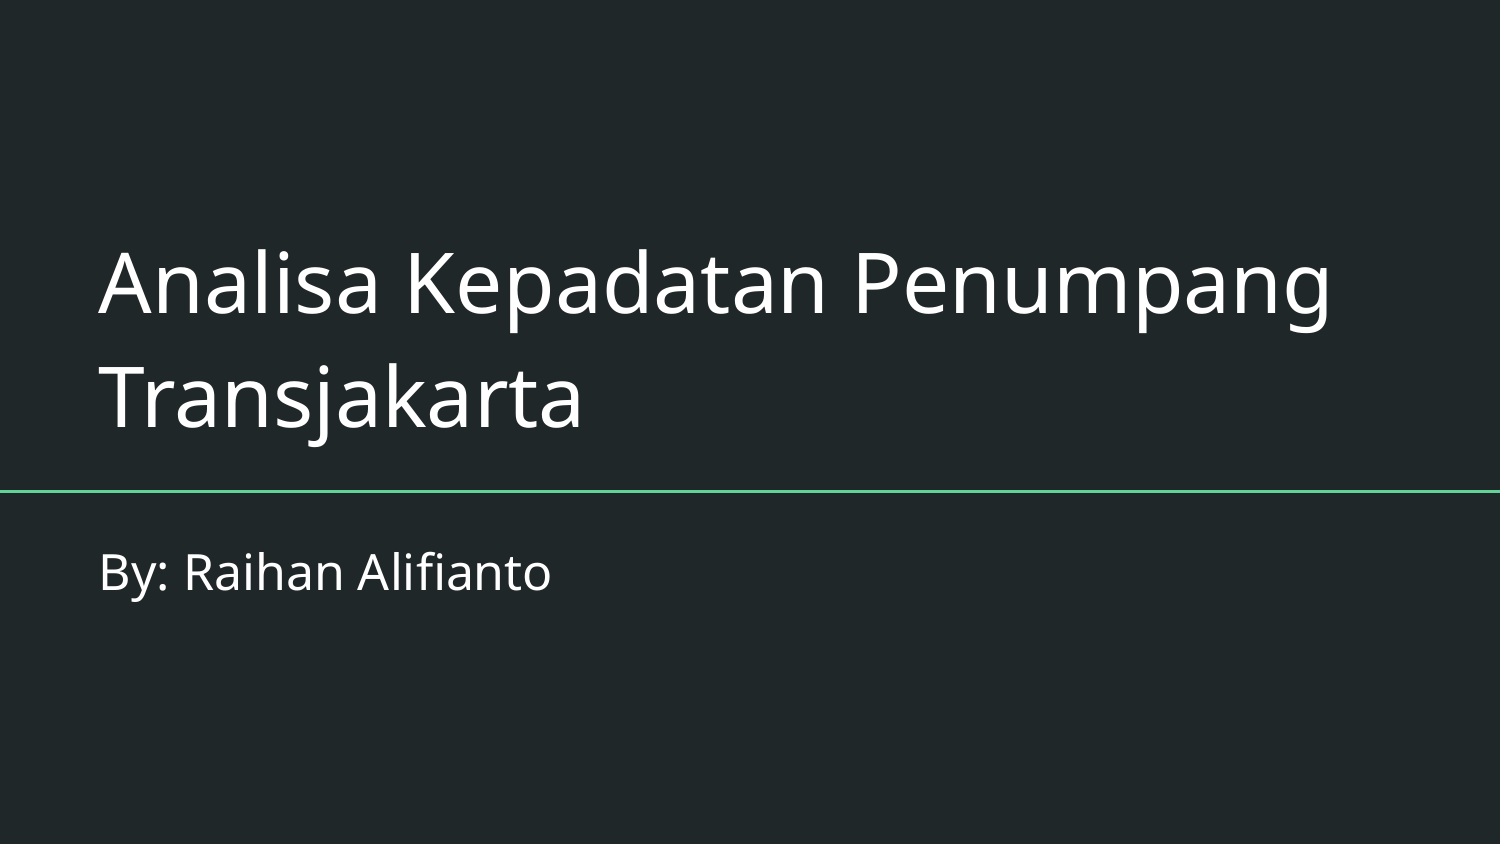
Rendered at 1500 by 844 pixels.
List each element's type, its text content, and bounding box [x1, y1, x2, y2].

subtitle By: Raihan Alifianto [83, 522, 1417, 626]
title Analisa Kepadatan Penumpang Transjakarta [83, 206, 1417, 467]
